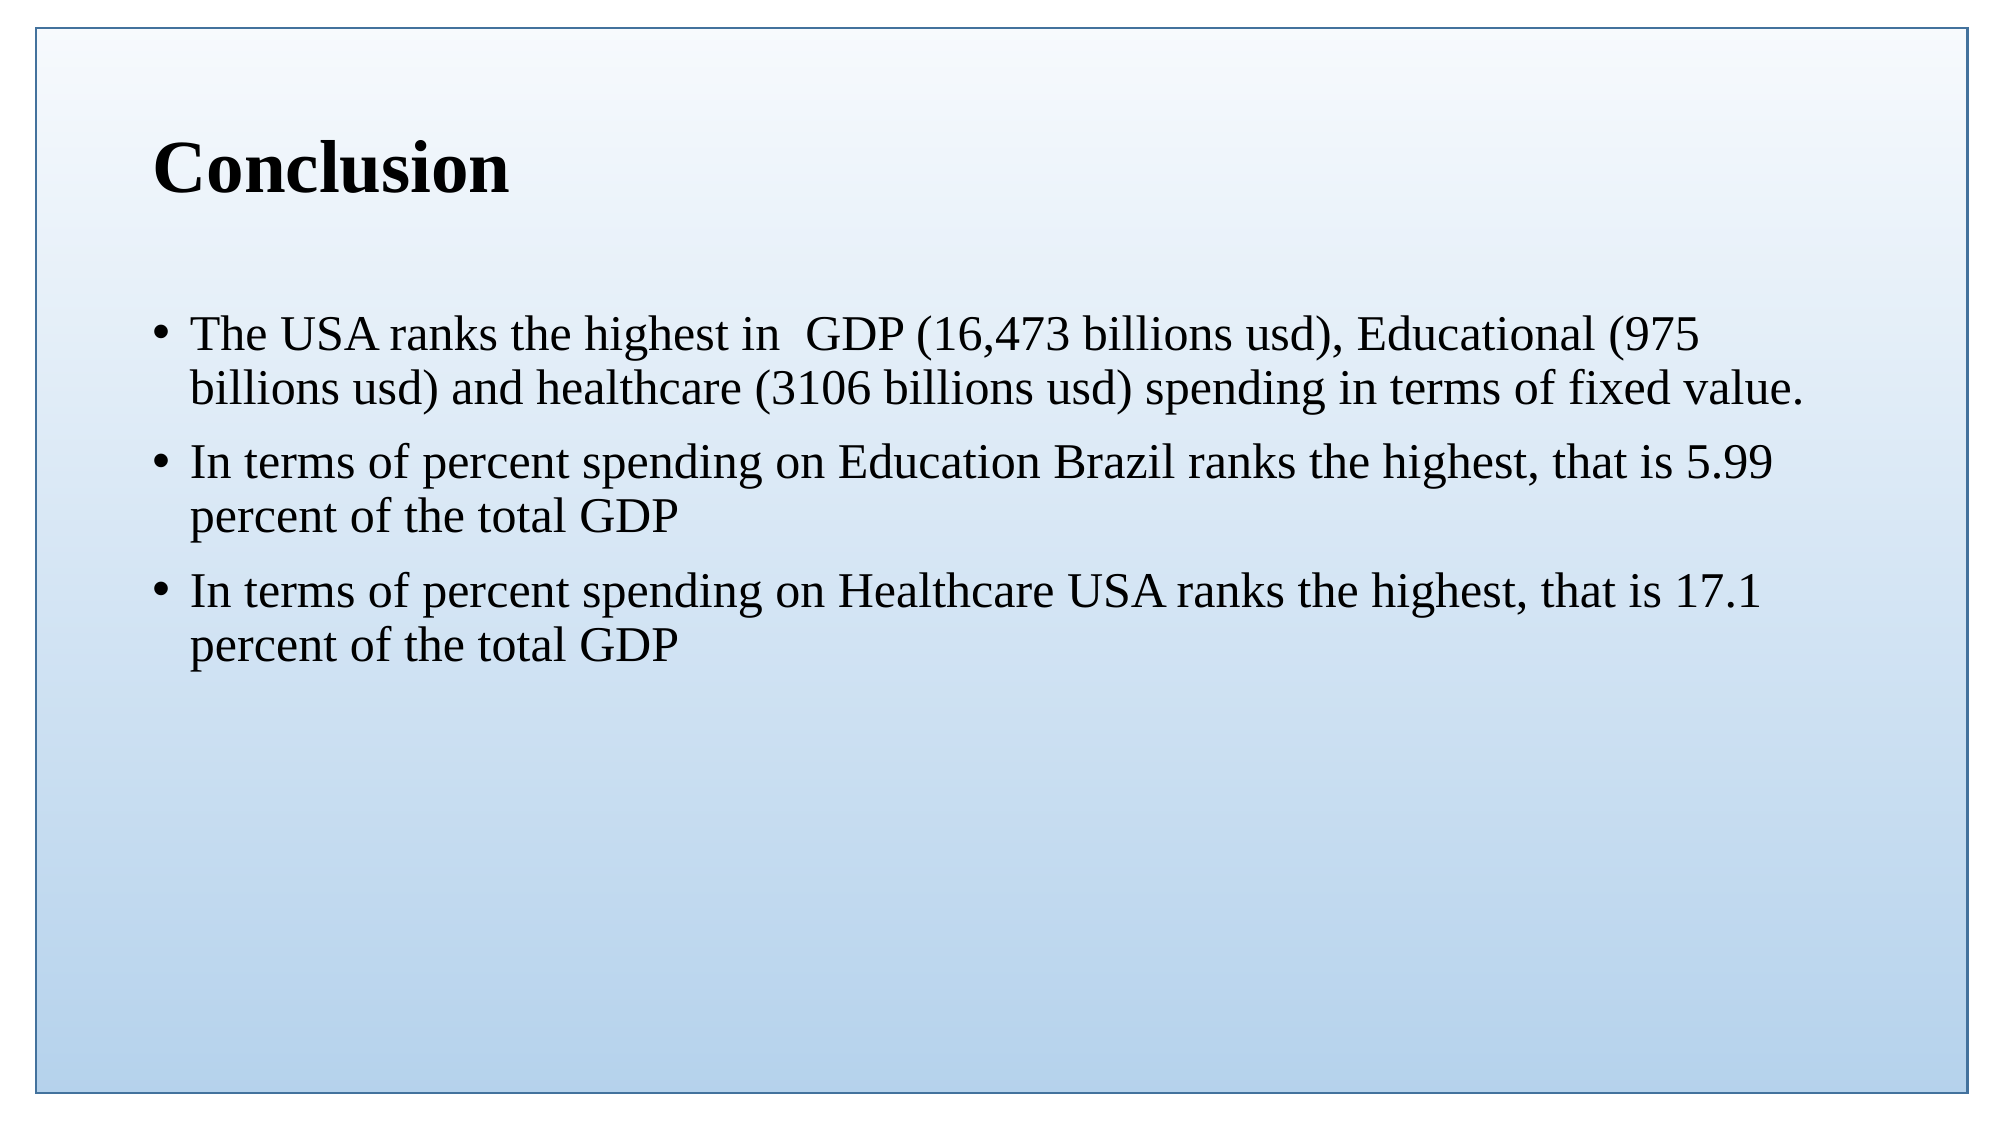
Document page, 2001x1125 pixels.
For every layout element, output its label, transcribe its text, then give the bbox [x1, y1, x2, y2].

title Conclusion [137, 59, 1863, 278]
list The USA ranks the highest in GDP (16,473 billions usd), Educational (975 billions usd) and healthcare (3106 billions usd) spending in terms of fixed value. In terms of percent spending on Education Brazil ranks the highest, that is 5.99 percent of the total GDP In terms of percent spending on Healthcare USA ranks the highest, that is 17.1 percent of the total GDP [137, 299, 1863, 1014]
text_box [35, 27, 1969, 1094]
